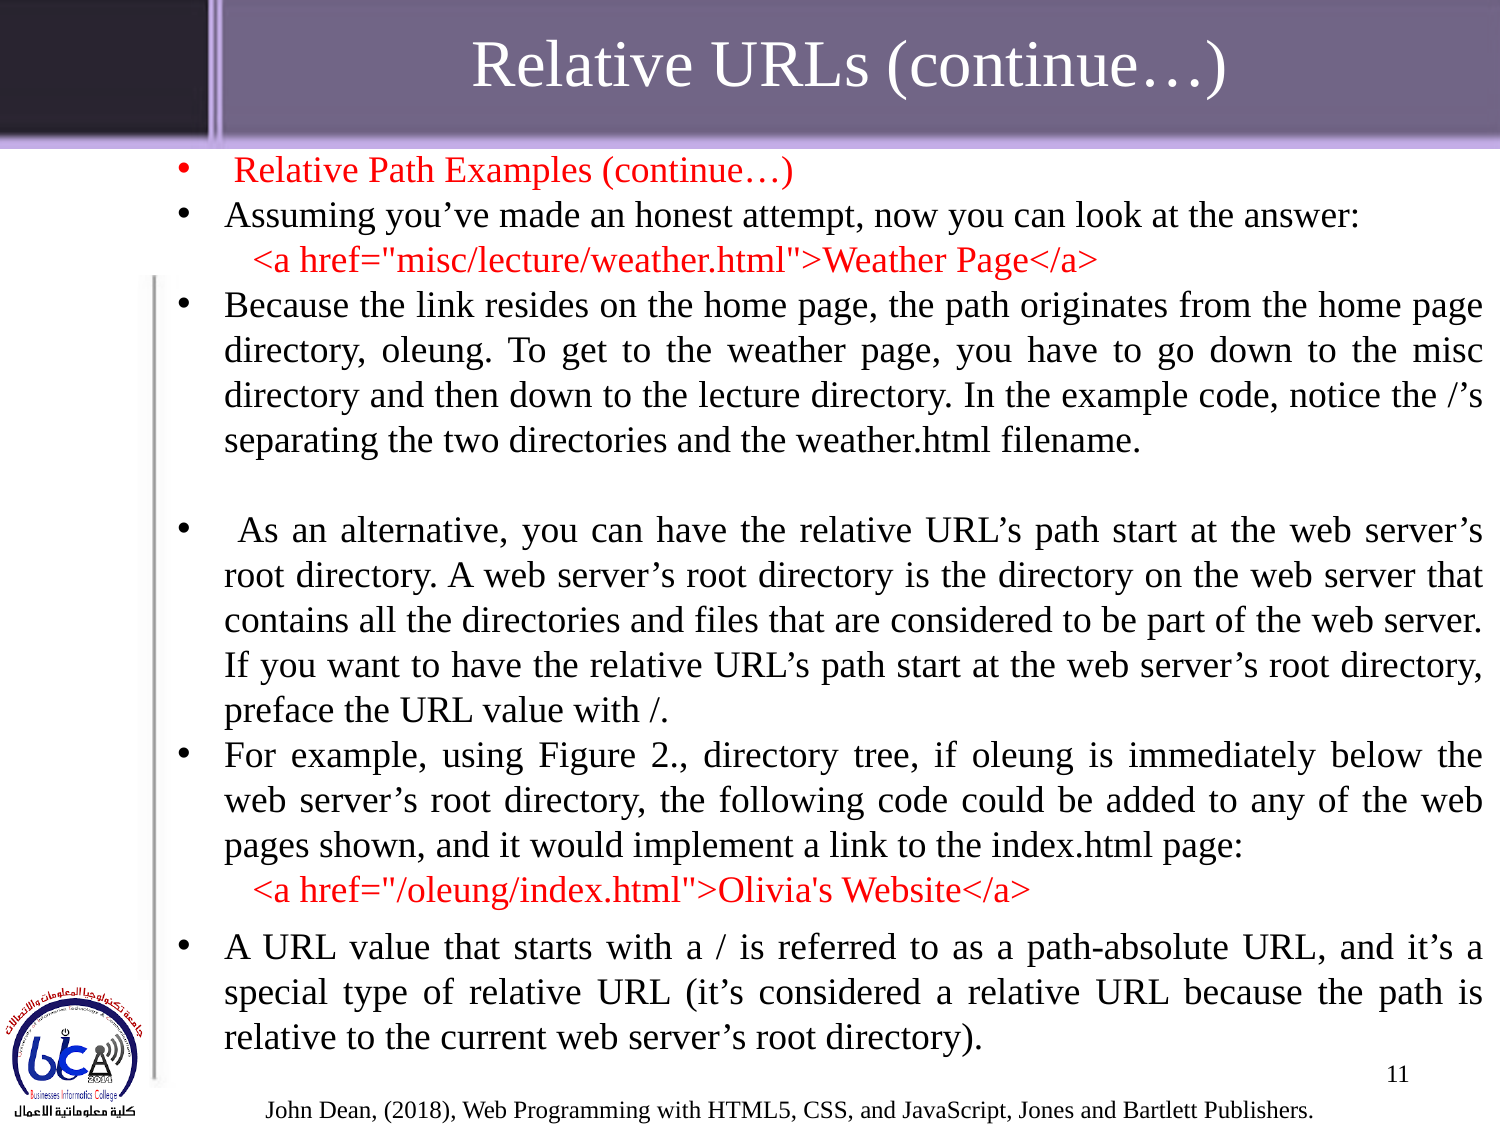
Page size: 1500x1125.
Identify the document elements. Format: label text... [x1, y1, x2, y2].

footer John Dean, (2018), Web Programming with HTML5, CSS, and JavaScript, Jones and Bartlett Publishers. [212, 1092, 1363, 1125]
text_box Relative Path Examples (continue…) Assuming you’ve made an honest attempt, now you can look at the answer: <a href="misc/lecture/weather.html">Weather Page</a> Because the link resides on the home page, the path originates from the home page directory, oleung. To get to the weather page, you have to go down to the misc directory and then down to the lecture directory. In the example code, notice the /’s separating the two directories and the weather.html filename. As an alternative, you can have the relative URL’s path start at the web server’s root directory. A web server’s root directory is the directory on the web server that contains all the directories and files that are considered to be part of the web server. If you want to have the relative URL’s path start at the web server’s root directory, preface the URL value with /. For example, using Figure 2., directory tree, if oleung is immediately below the web server’s root directory, the following code could be added to any of the web pages shown, and it would implement a link to the index.html page: <a href="/oleung/index.html">Olivia's Website</a> A URL value that starts with a / is referred to as a path-absolute URL, and it’s a special type of relative URL (it’s considered a relative URL because the path is relative to the current web server’s root directory). [162, 156, 1500, 1065]
picture [0, 275, 179, 1125]
picture [0, 0, 1500, 149]
slide_number 11 [1074, 1065, 1425, 1103]
